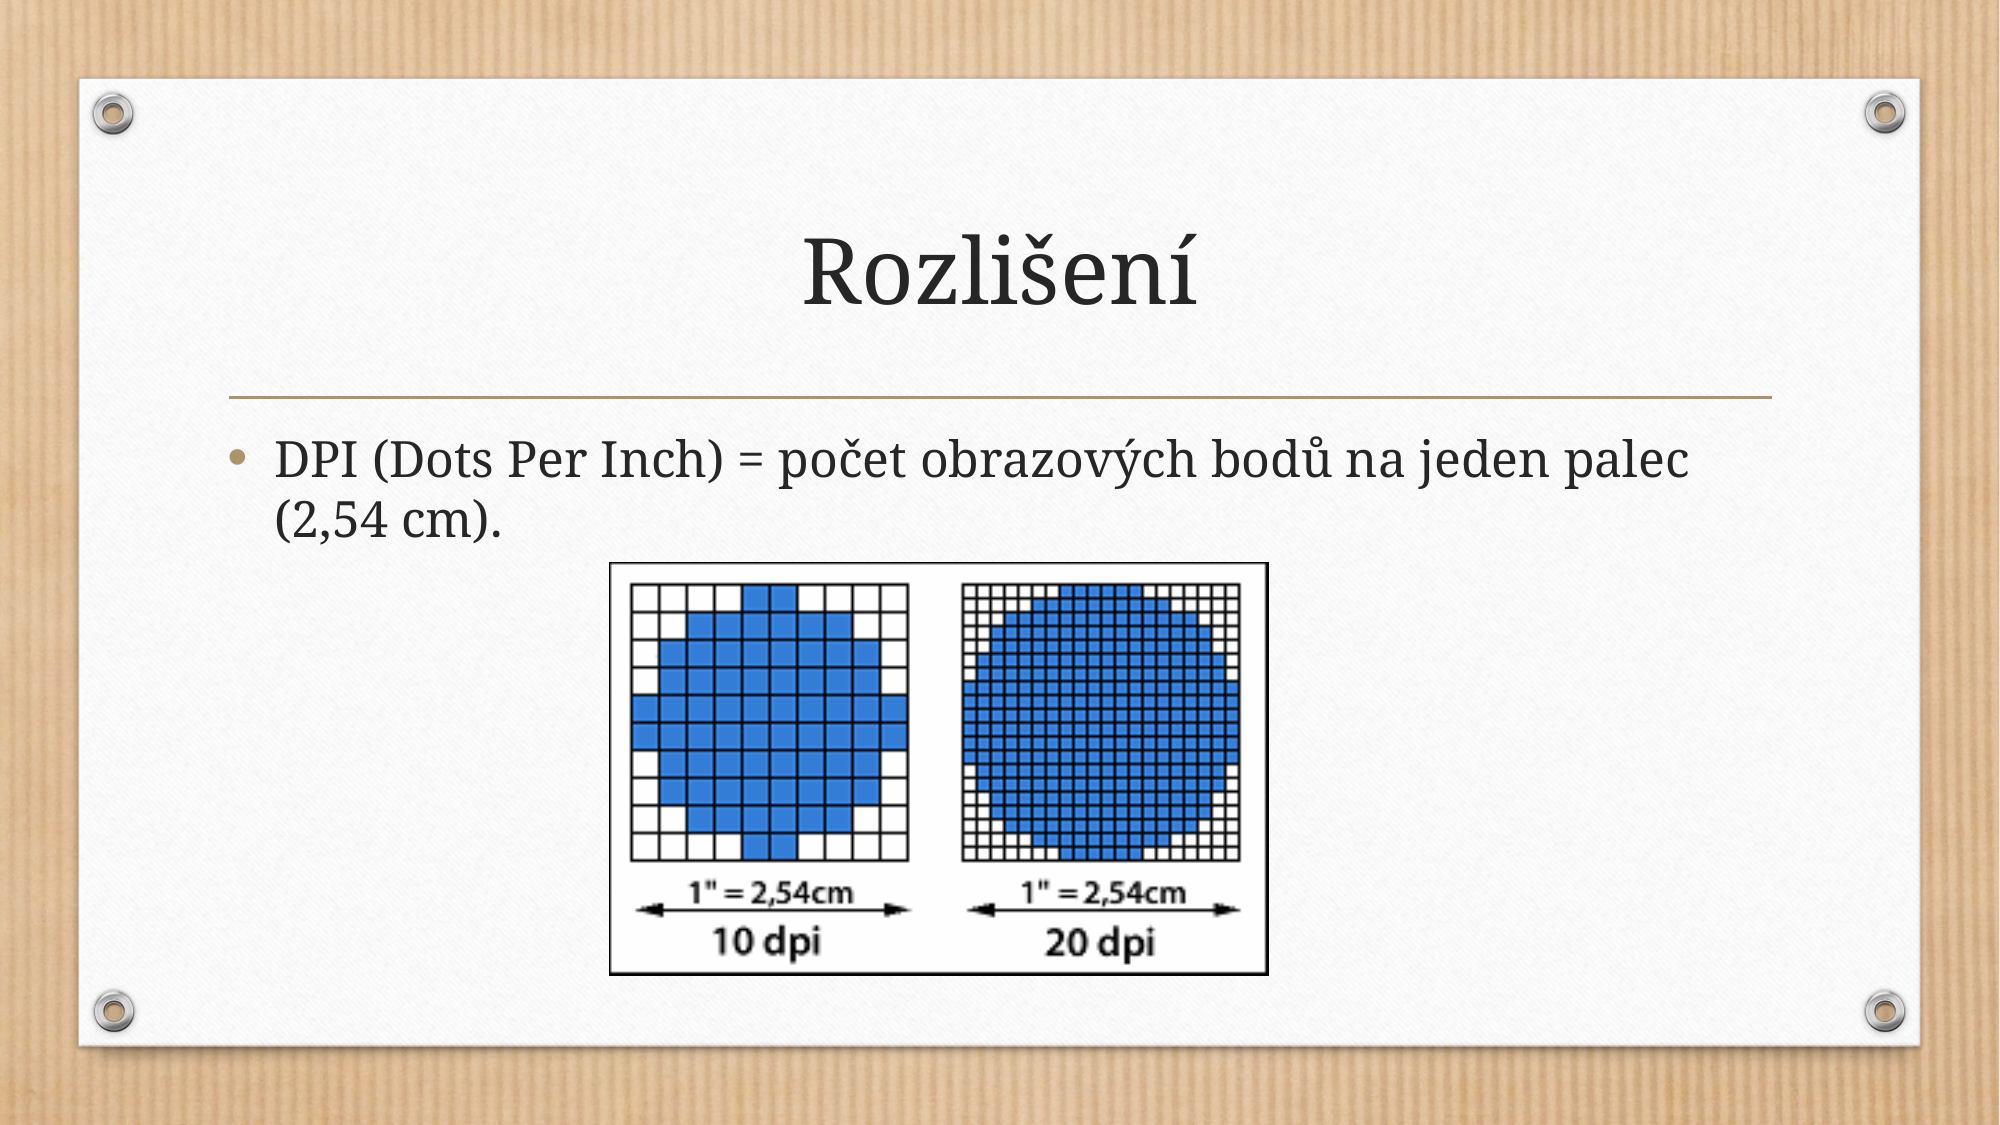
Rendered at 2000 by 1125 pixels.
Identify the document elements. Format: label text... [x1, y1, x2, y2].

list DPI (Dots Per Inch) = počet obrazových bodů na jeden palec (2,54 cm). [212, 419, 1787, 964]
title Rozlišení [212, 161, 1787, 375]
picture [0, 0, 2000, 1125]
